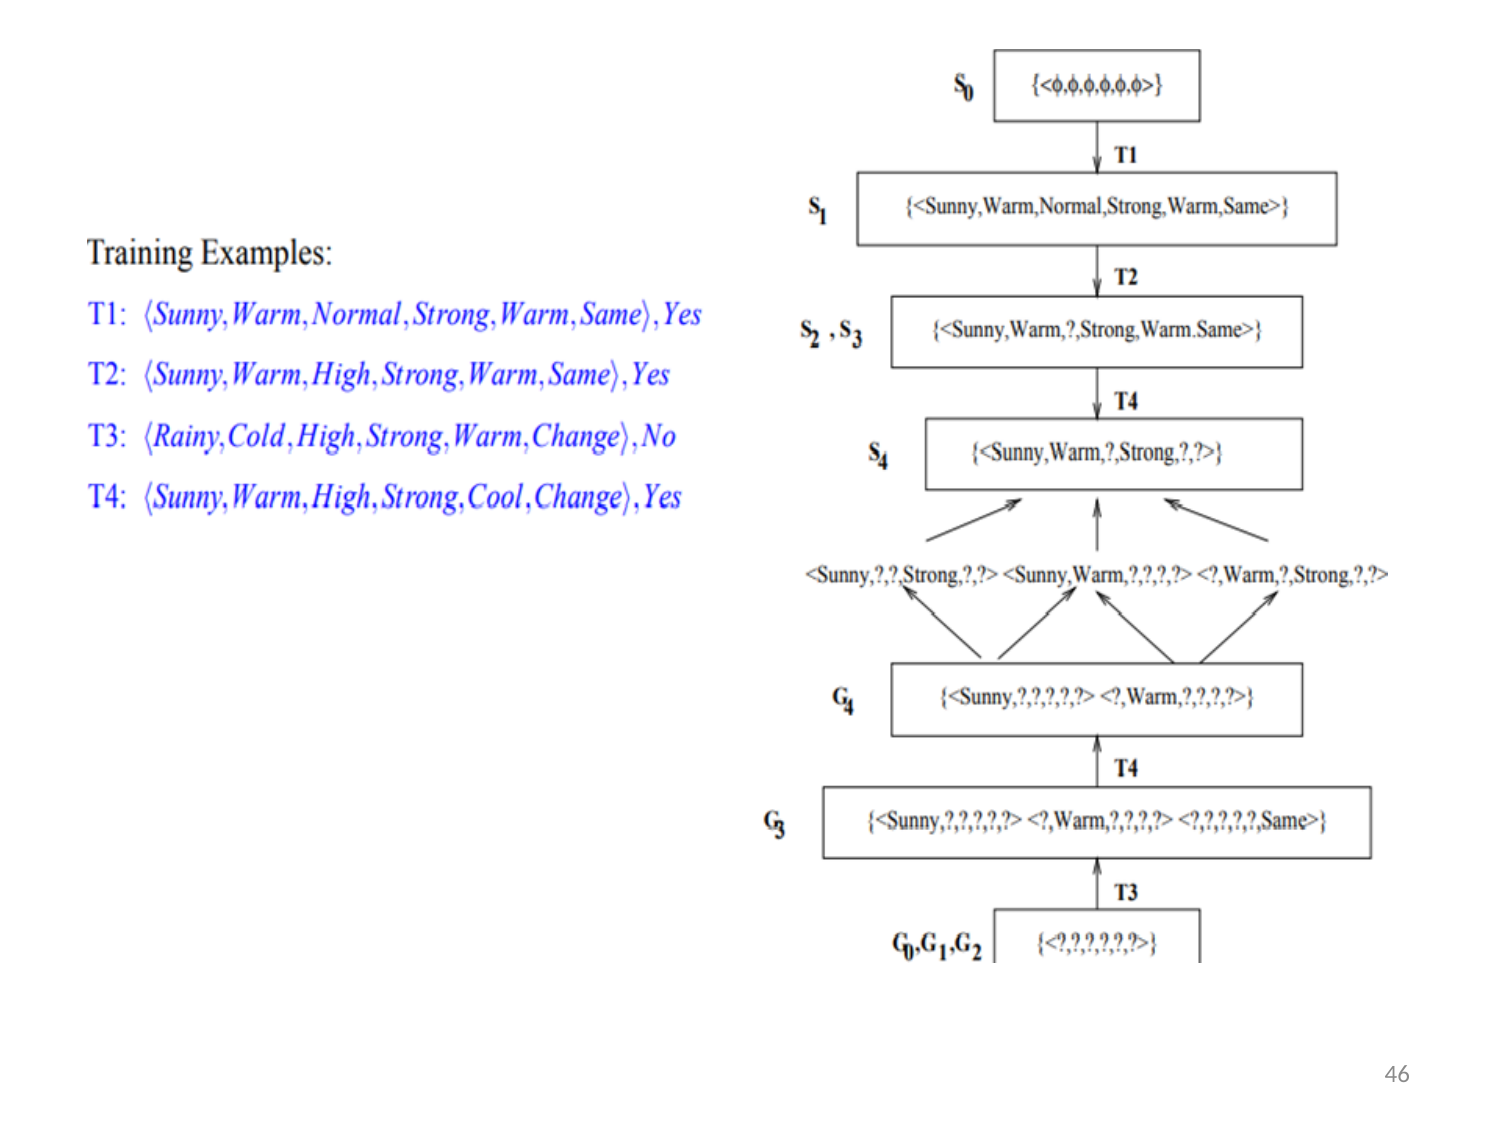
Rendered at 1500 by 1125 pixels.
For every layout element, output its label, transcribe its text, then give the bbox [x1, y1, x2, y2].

picture [87, 49, 1388, 963]
slide_number 46 [1074, 1042, 1425, 1103]
